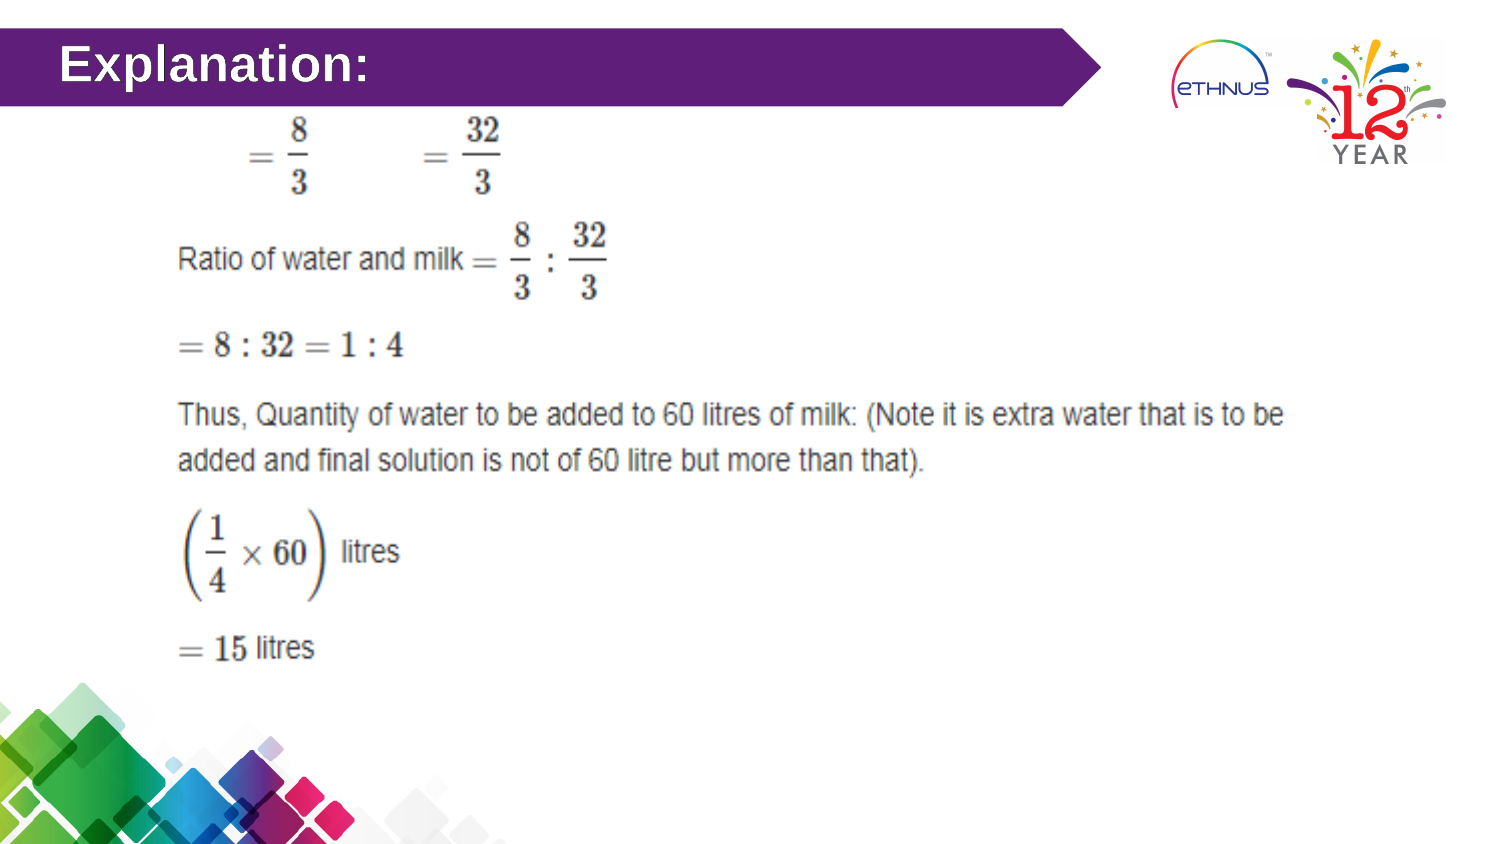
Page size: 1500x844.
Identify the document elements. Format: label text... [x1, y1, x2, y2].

picture [0, 38, 1447, 844]
text_box [0, 28, 1102, 107]
text_box Explanation: [0, 22, 536, 100]
